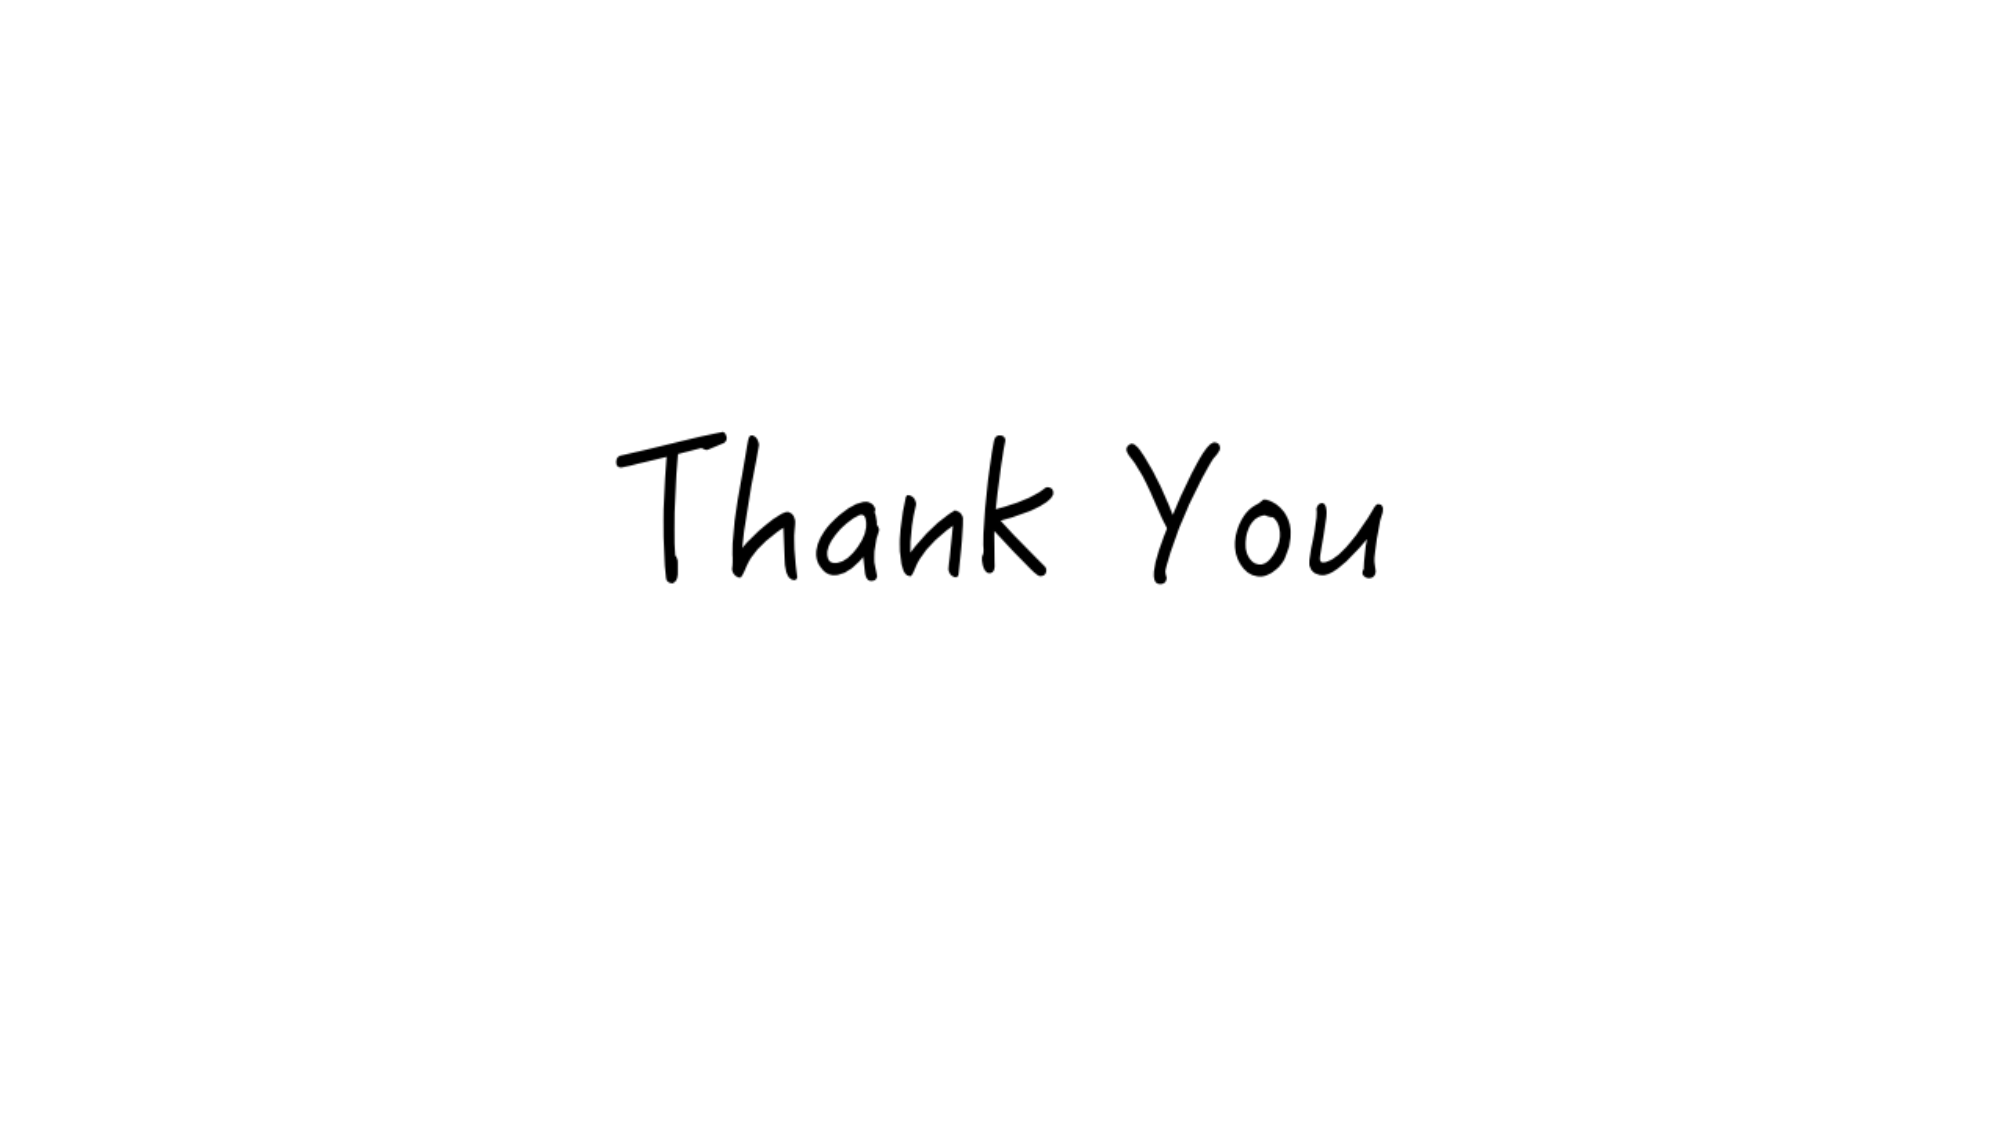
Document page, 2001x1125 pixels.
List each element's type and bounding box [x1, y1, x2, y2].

picture [249, 357, 1750, 768]
